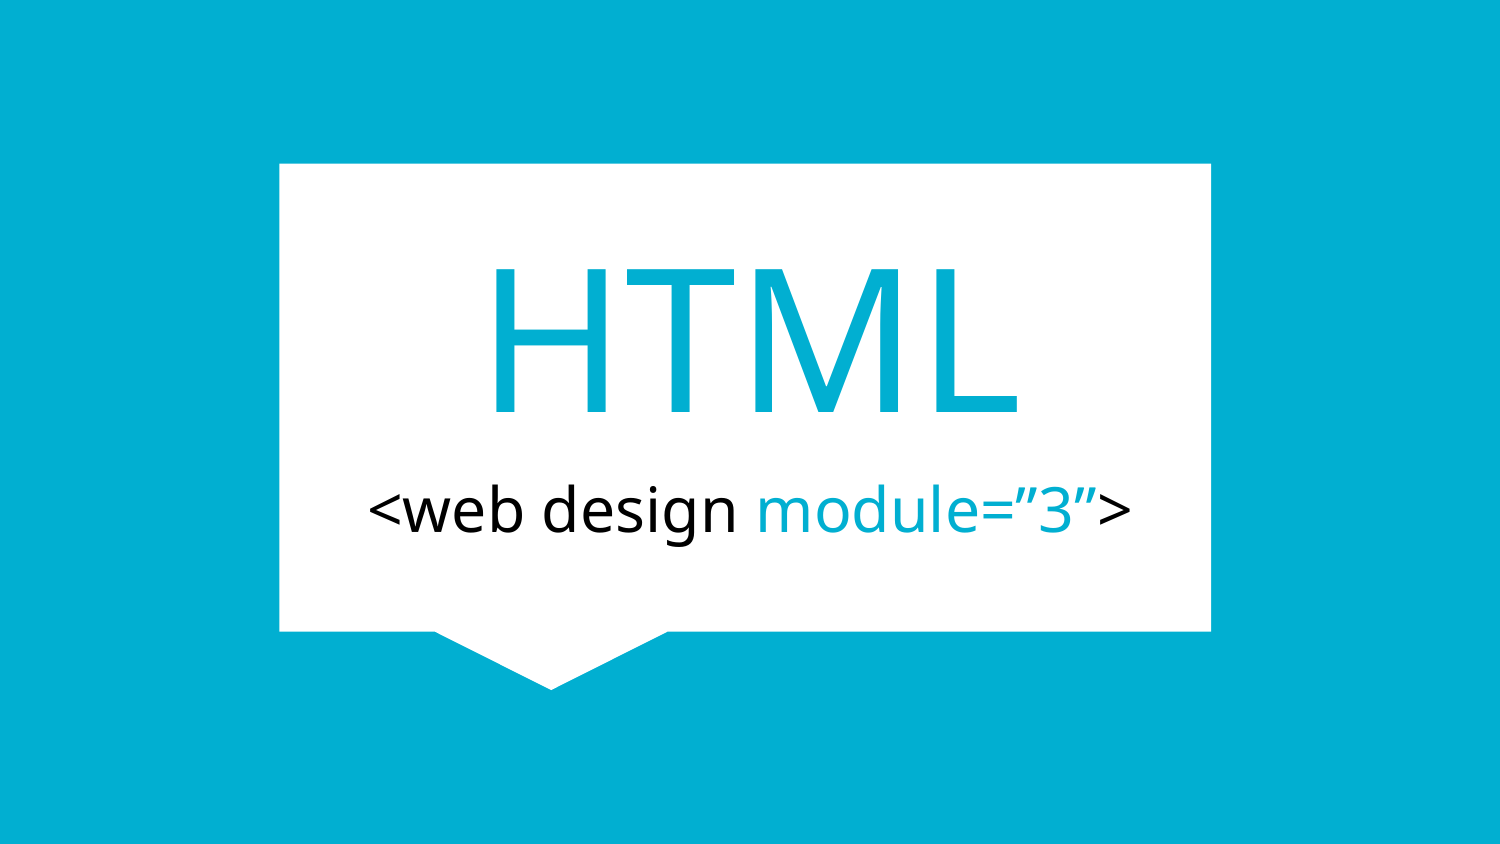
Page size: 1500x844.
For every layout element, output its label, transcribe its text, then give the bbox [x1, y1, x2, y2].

text_box HTML [403, 197, 1097, 454]
text_box [279, 163, 1212, 454]
text_box [279, 597, 1212, 691]
text_box <web design module=”3”> [126, 454, 1374, 597]
